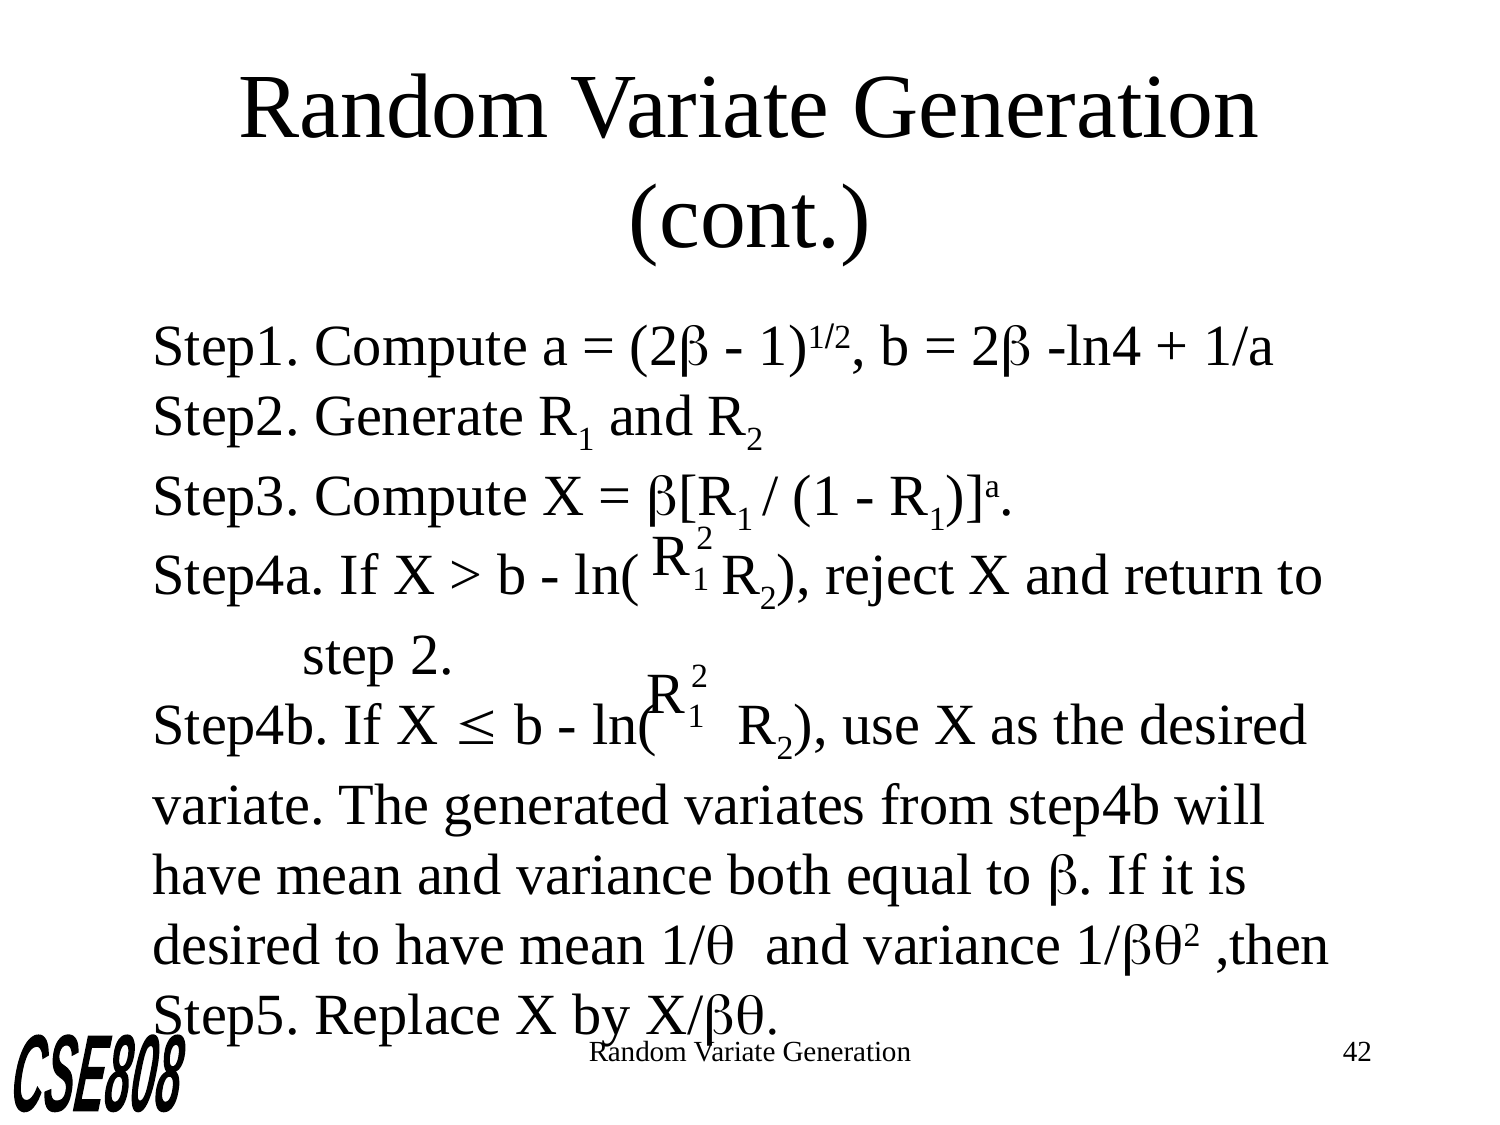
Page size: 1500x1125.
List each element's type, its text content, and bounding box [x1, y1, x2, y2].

slide_number 42 [1074, 1024, 1388, 1101]
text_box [137, 299, 1388, 1016]
footer Random Variate Generation [512, 1025, 988, 1101]
title Random Variate Generation (cont.) [112, 62, 1388, 251]
